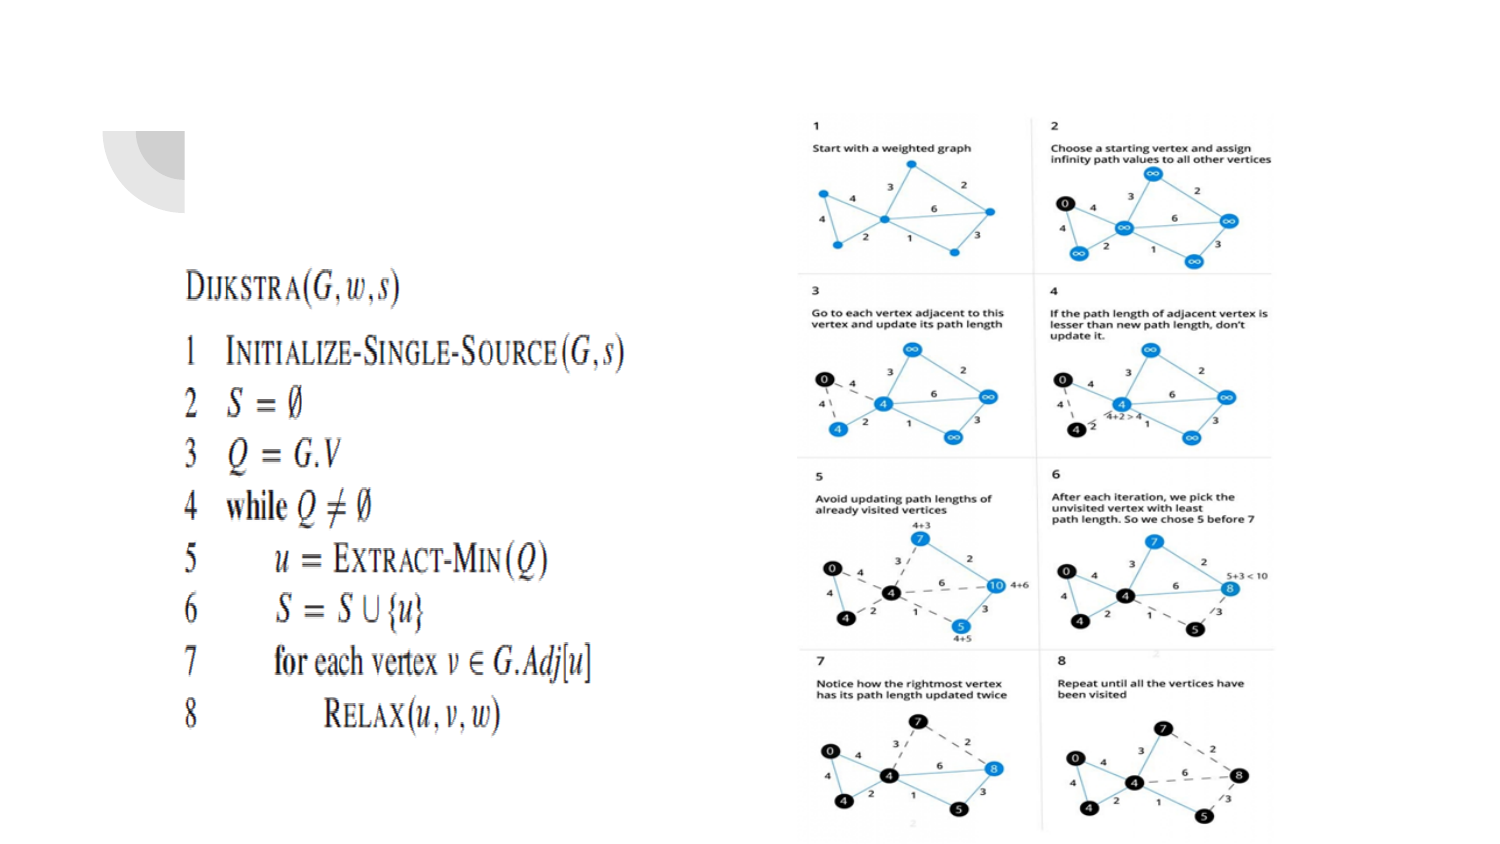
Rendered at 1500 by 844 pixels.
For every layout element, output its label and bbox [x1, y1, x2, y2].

picture [150, 237, 642, 782]
picture [797, 113, 1277, 844]
